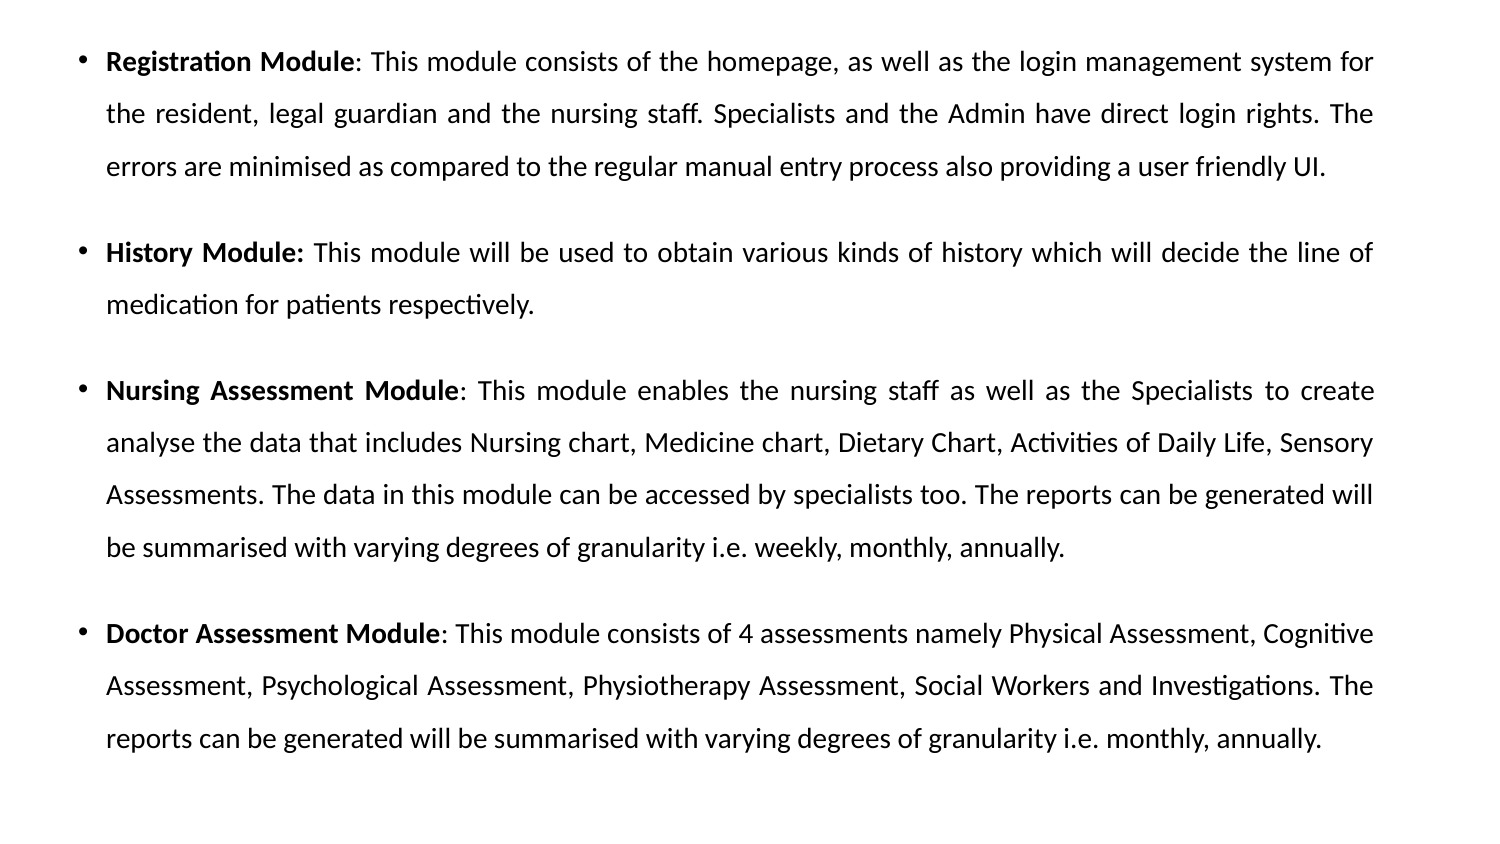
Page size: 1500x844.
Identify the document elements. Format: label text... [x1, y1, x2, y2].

list Registration Module: This module consists of the homepage, as well as the login management system for the resident, legal guardian and the nursing staff. Specialists and the Admin have direct login rights. The errors are minimised as compared to the regular manual entry process also providing a user friendly UI. History Module: This module will be used to obtain various kinds of history which will decide the line of medication for patients respectively. Nursing Assessment Module: This module enables the nursing staff as well as the Specialists to create analyse the data that includes Nursing chart, Medicine chart, Dietary Chart, Activities of Daily Life, Sensory Assessments. The data in this module can be accessed by specialists too. The reports can be generated will be summarised with varying degrees of granularity i.e. weekly, monthly, annually. Doctor Assessment Module: This module consists of 4 assessments namely Physical Assessment, Cognitive Assessment, Psychological Assessment, Physiotherapy Assessment, Social Workers and Investigations. The reports can be generated will be summarised with varying degrees of granularity i.e. monthly, annually. [63, 9, 1390, 793]
